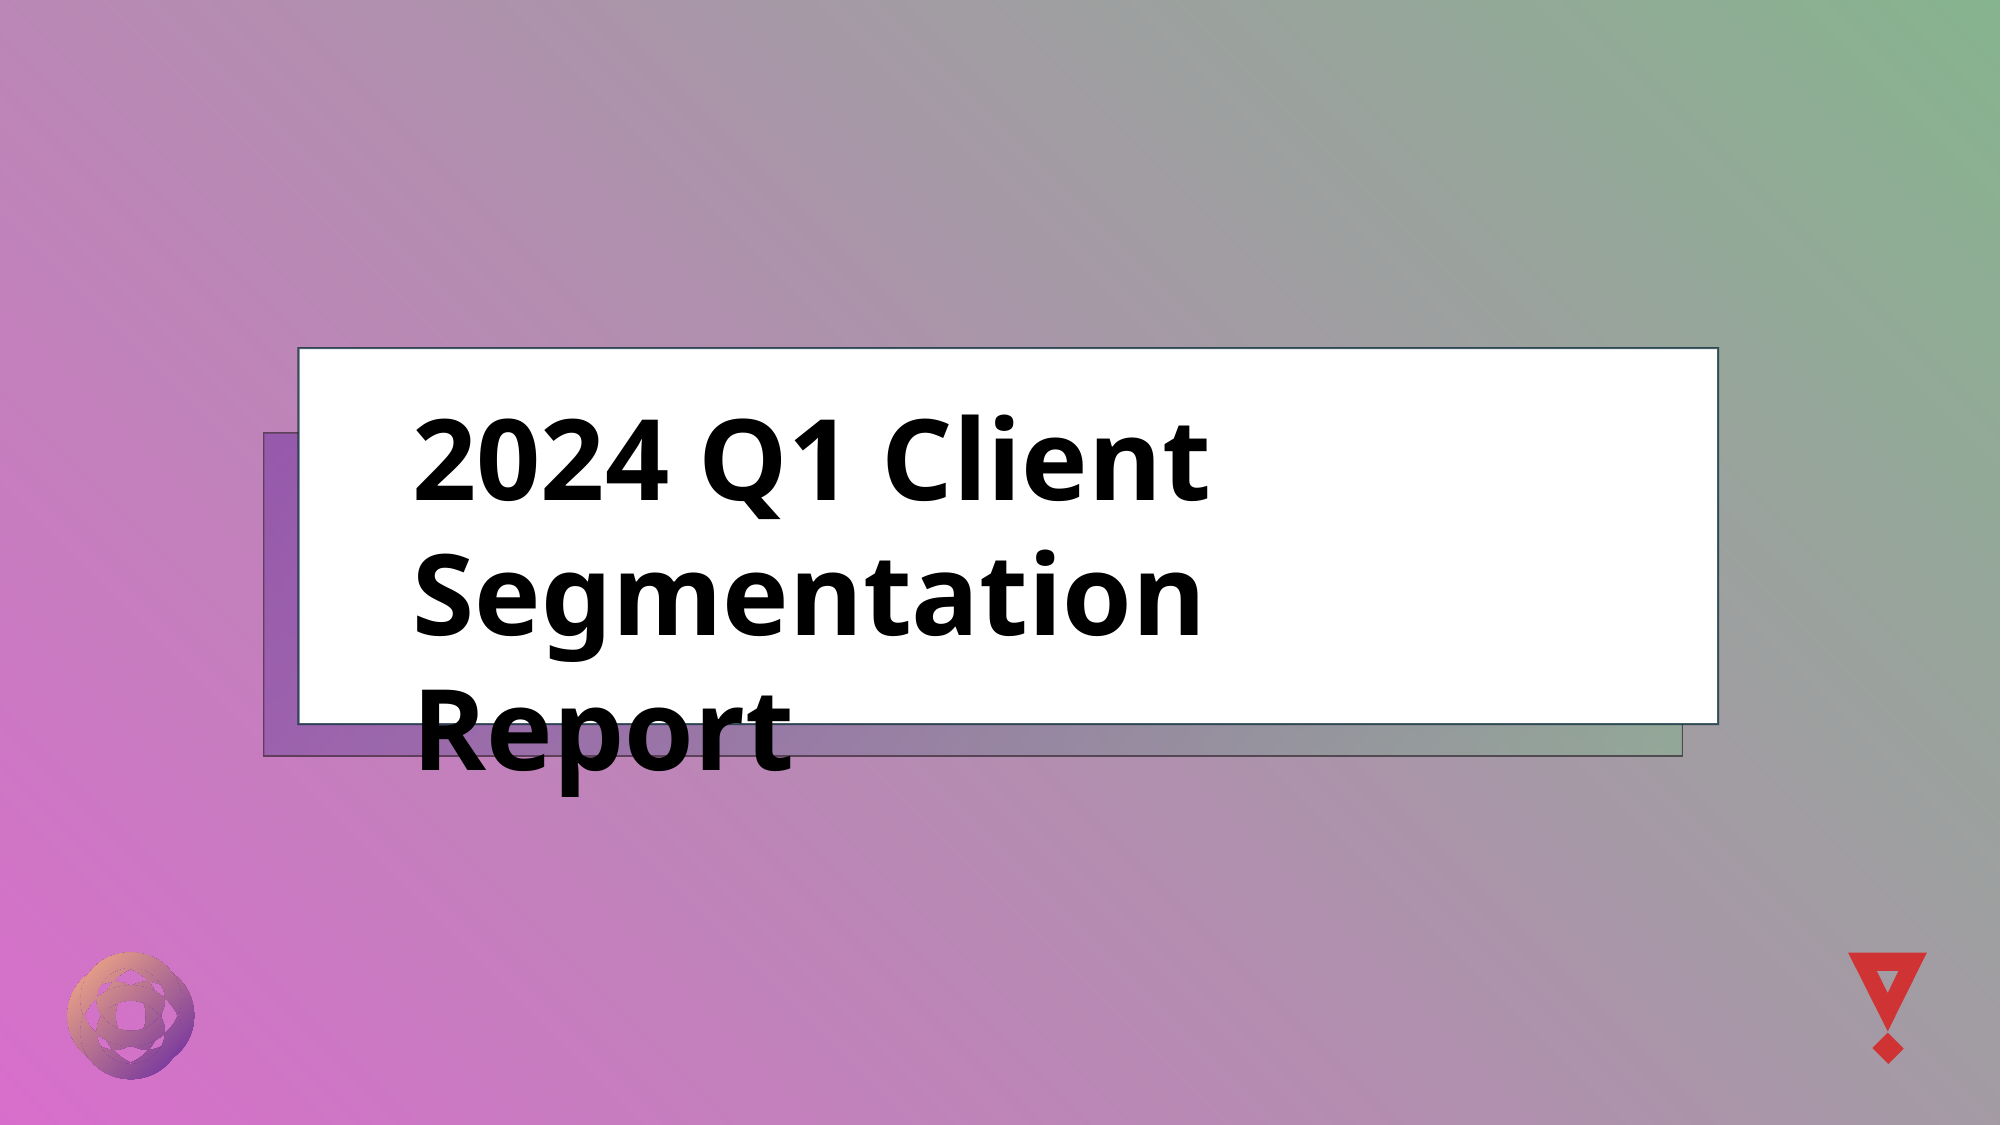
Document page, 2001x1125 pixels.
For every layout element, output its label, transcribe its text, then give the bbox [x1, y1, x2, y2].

text_box 2024 Q1 Client Segmentation Report [397, 757, 1556, 800]
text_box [66, 951, 195, 1080]
text_box [1845, 950, 1930, 1067]
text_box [262, 347, 1719, 757]
